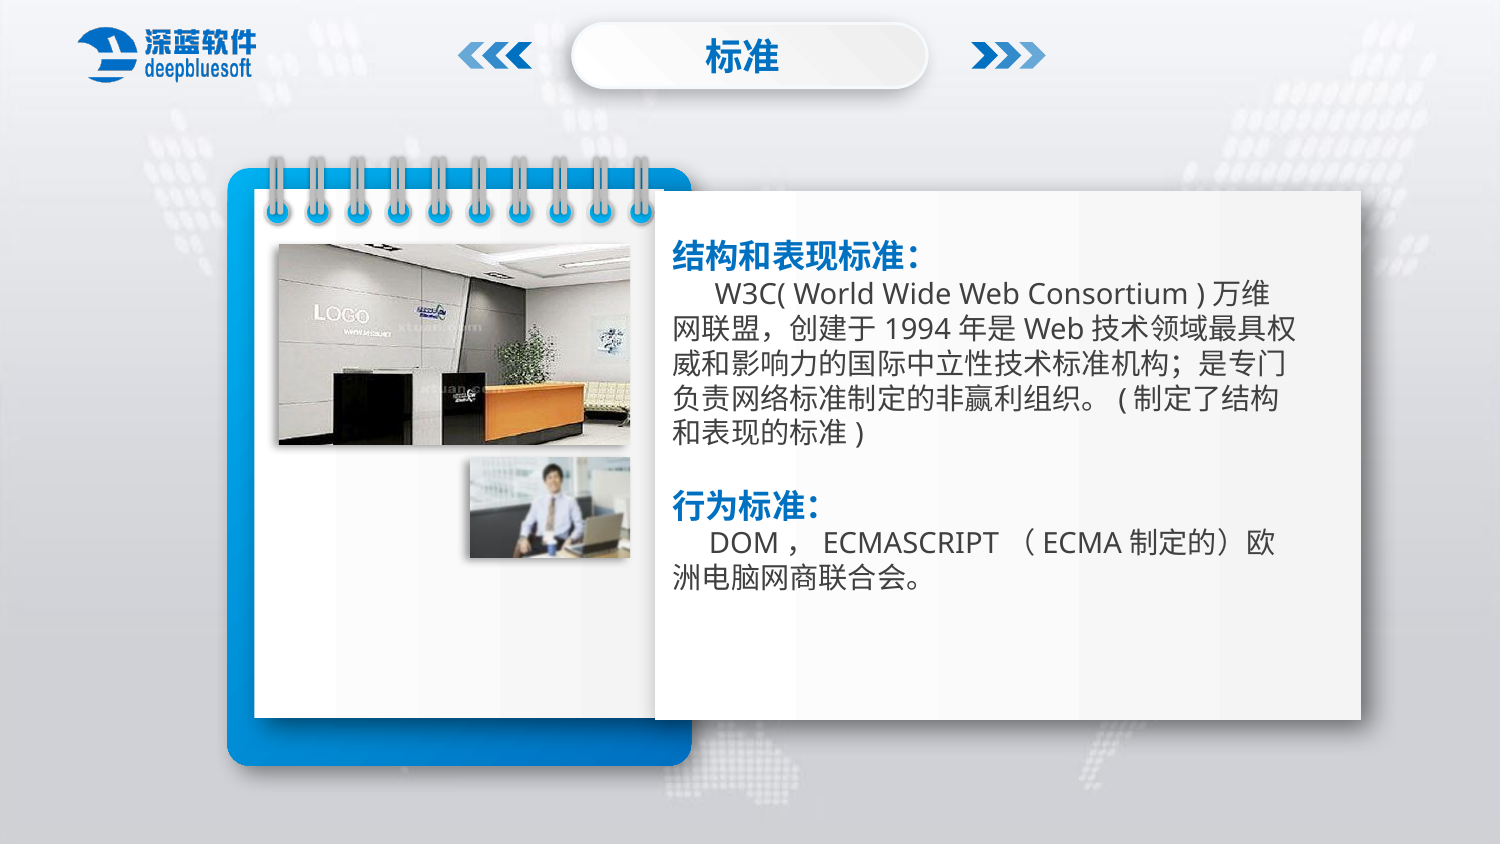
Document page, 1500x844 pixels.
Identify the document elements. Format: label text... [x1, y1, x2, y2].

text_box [457, 41, 533, 69]
text_box [696, 189, 1363, 722]
picture [0, 0, 1500, 844]
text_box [971, 41, 1046, 69]
text_box 标准 [613, 28, 873, 82]
text_box 结构和表现标准： W3C( World Wide Web Consortium )万维网联盟，创建于1994年是Web技术领域最具权威和影响力的国际中立性技术标准机构；是专门负责网络标准制定的非赢利组织。(制定了结构和表现的标准) 行为标准： DOM，ECMASCRIPT（ECMA制定的）欧洲电脑网商联合会。 [696, 190, 1308, 625]
text_box [570, 21, 930, 90]
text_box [227, 158, 692, 766]
